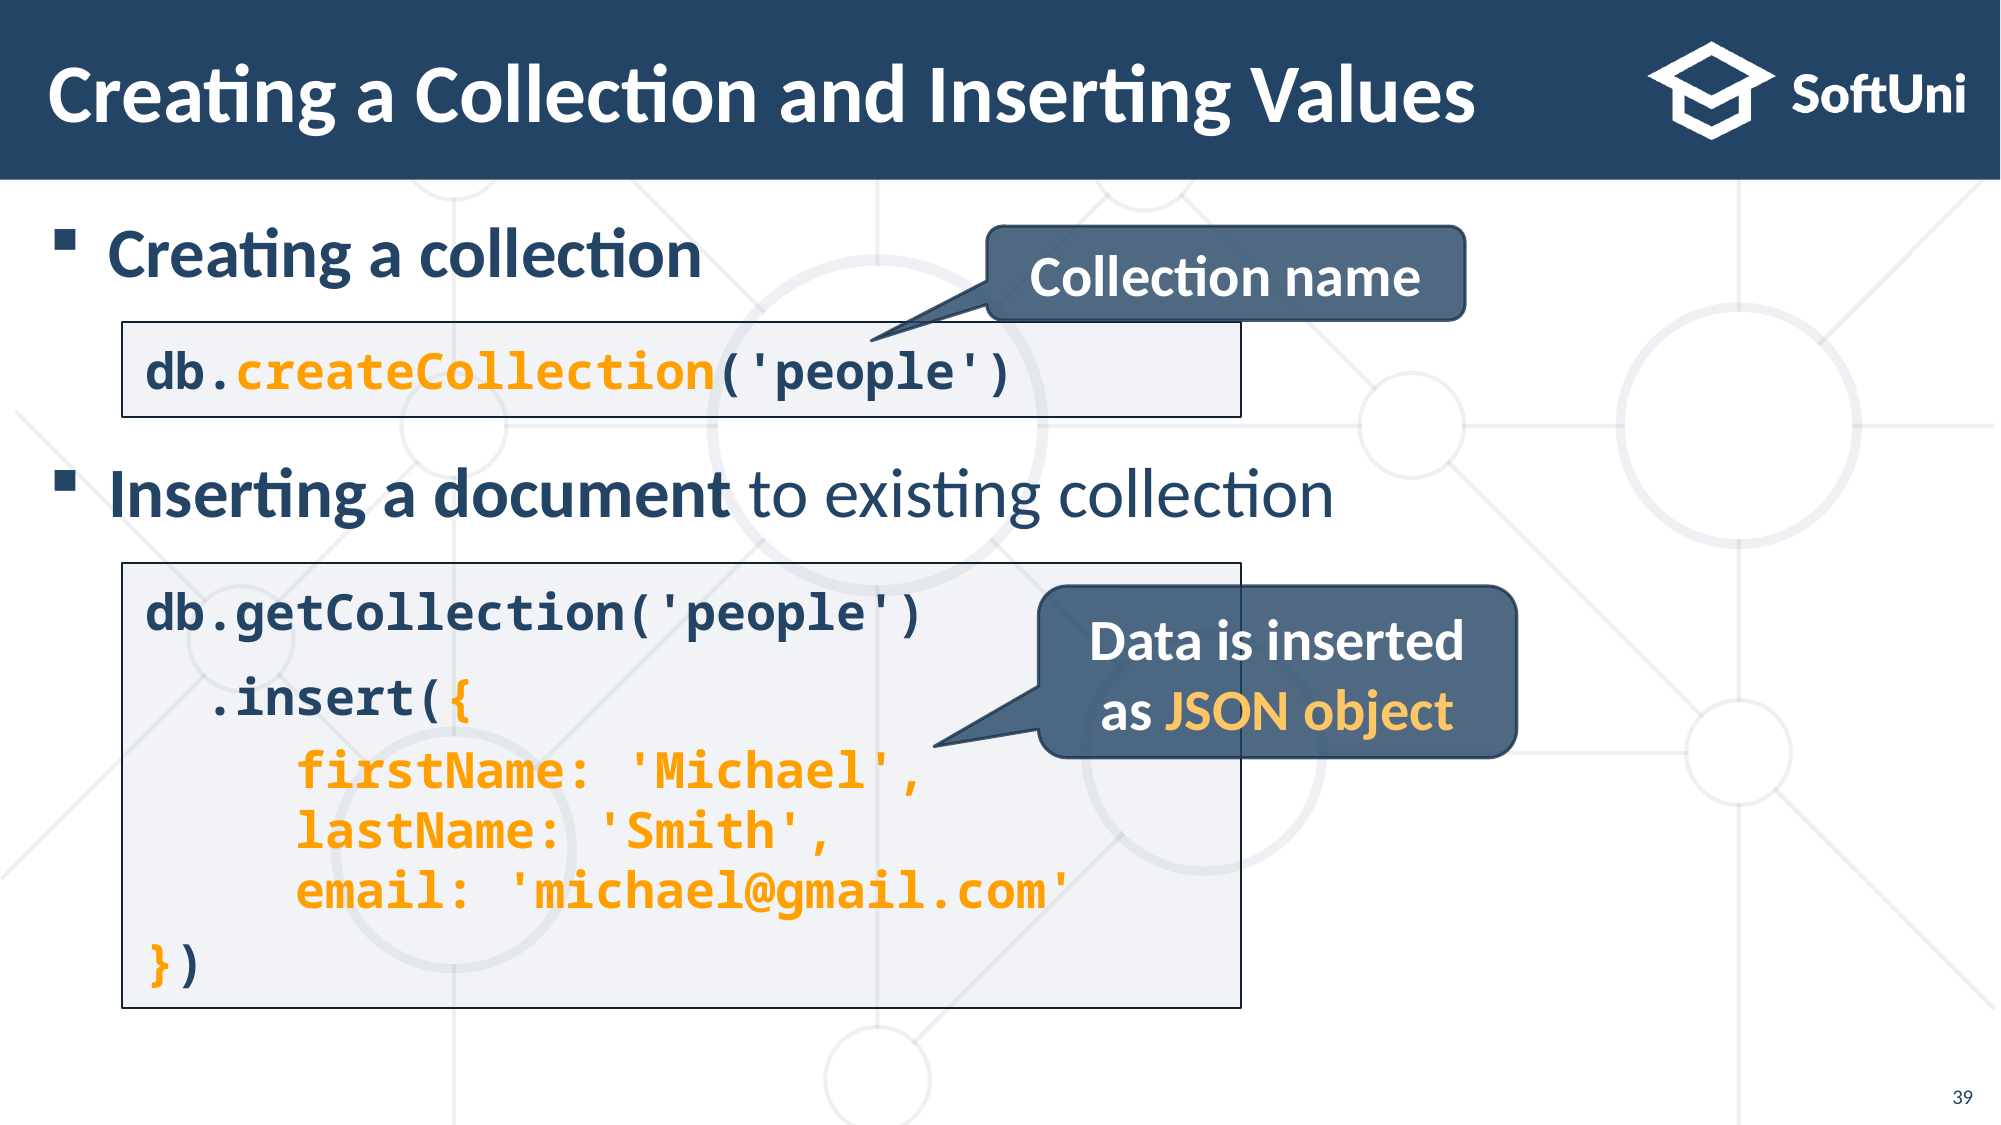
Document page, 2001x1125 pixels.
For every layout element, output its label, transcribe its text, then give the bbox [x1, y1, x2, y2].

text_box db.getCollection('people') .insert({ firstName: 'Michael', lastName: 'Smith', email: 'michael@gmail.com' }) [122, 562, 1241, 1009]
text_box db.createCollection('people') [122, 321, 1241, 418]
list Creating a collection Inserting a document to existing collection [31, 196, 1970, 1104]
text_box Data is inserted as JSON object [932, 583, 1519, 760]
slide_number 39 [1927, 1067, 1989, 1117]
text_box Collection name [869, 223, 1468, 343]
title Creating a Collection and Inserting Values [31, 16, 1625, 162]
